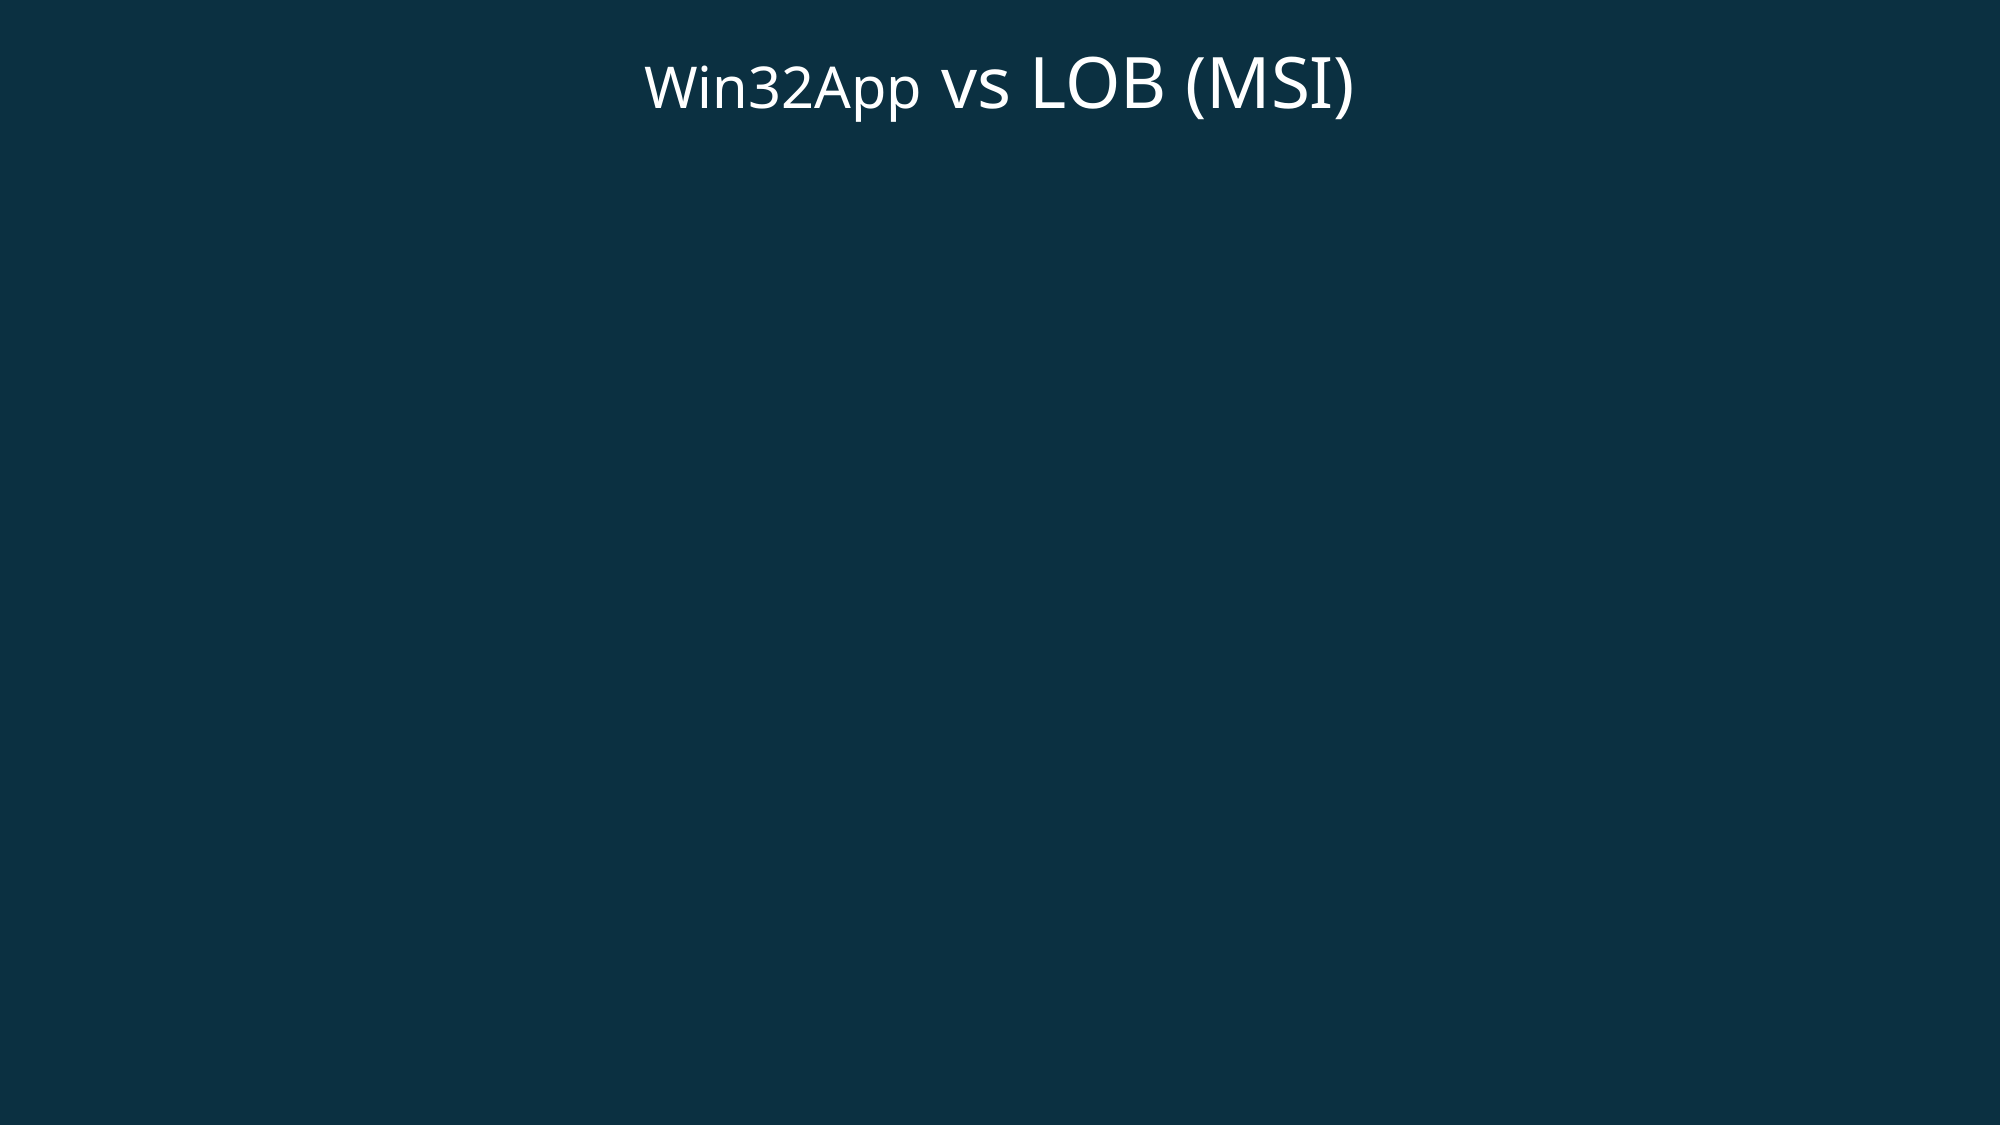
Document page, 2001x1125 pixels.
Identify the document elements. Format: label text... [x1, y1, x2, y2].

list Win32App vs LOB (MSI) [0, 39, 2000, 132]
